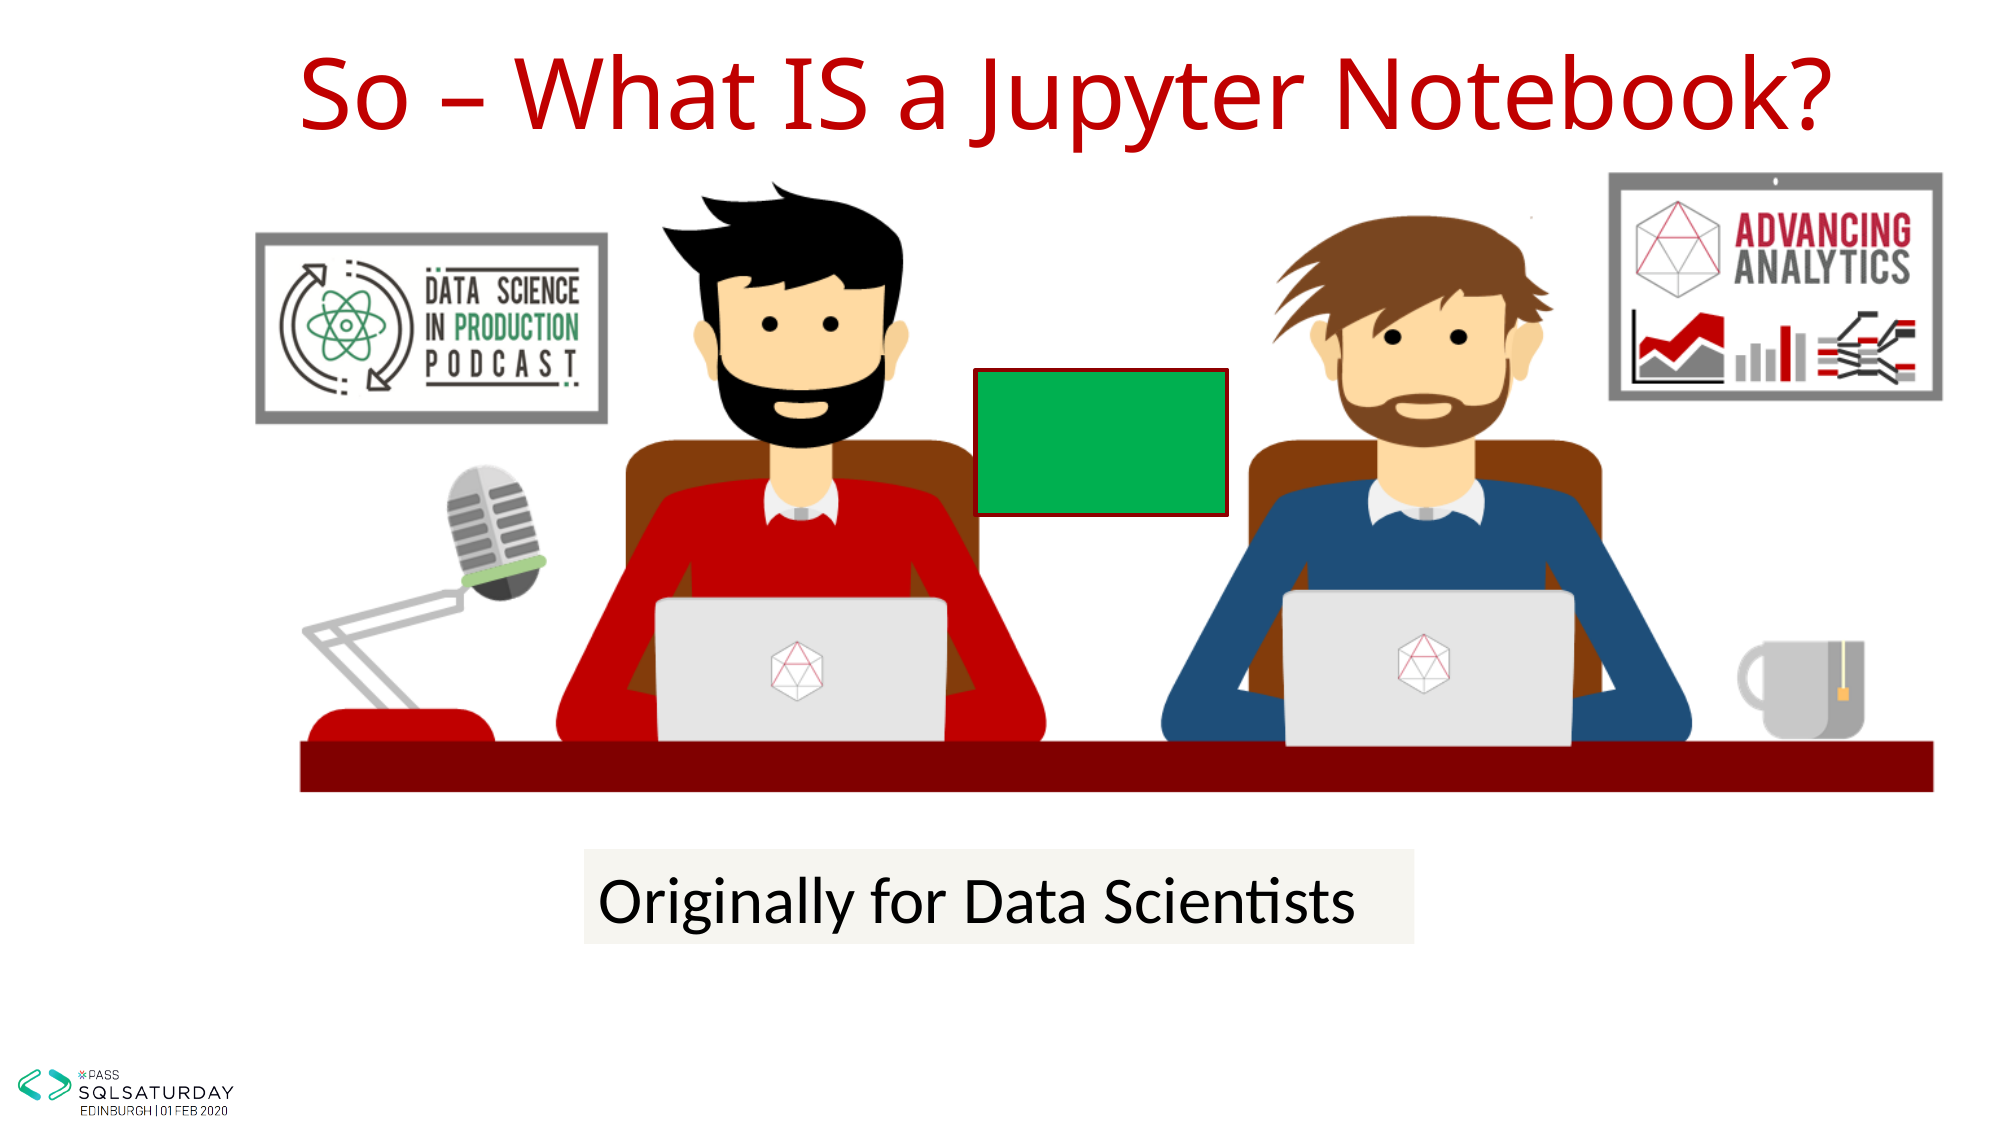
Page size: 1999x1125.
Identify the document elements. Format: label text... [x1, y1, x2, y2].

title So – What IS a Jupyter Notebook? [135, 22, 1999, 157]
text_box Originally for Data Scientists [584, 849, 1415, 944]
picture [13, 1062, 242, 1122]
picture [249, 165, 1950, 800]
